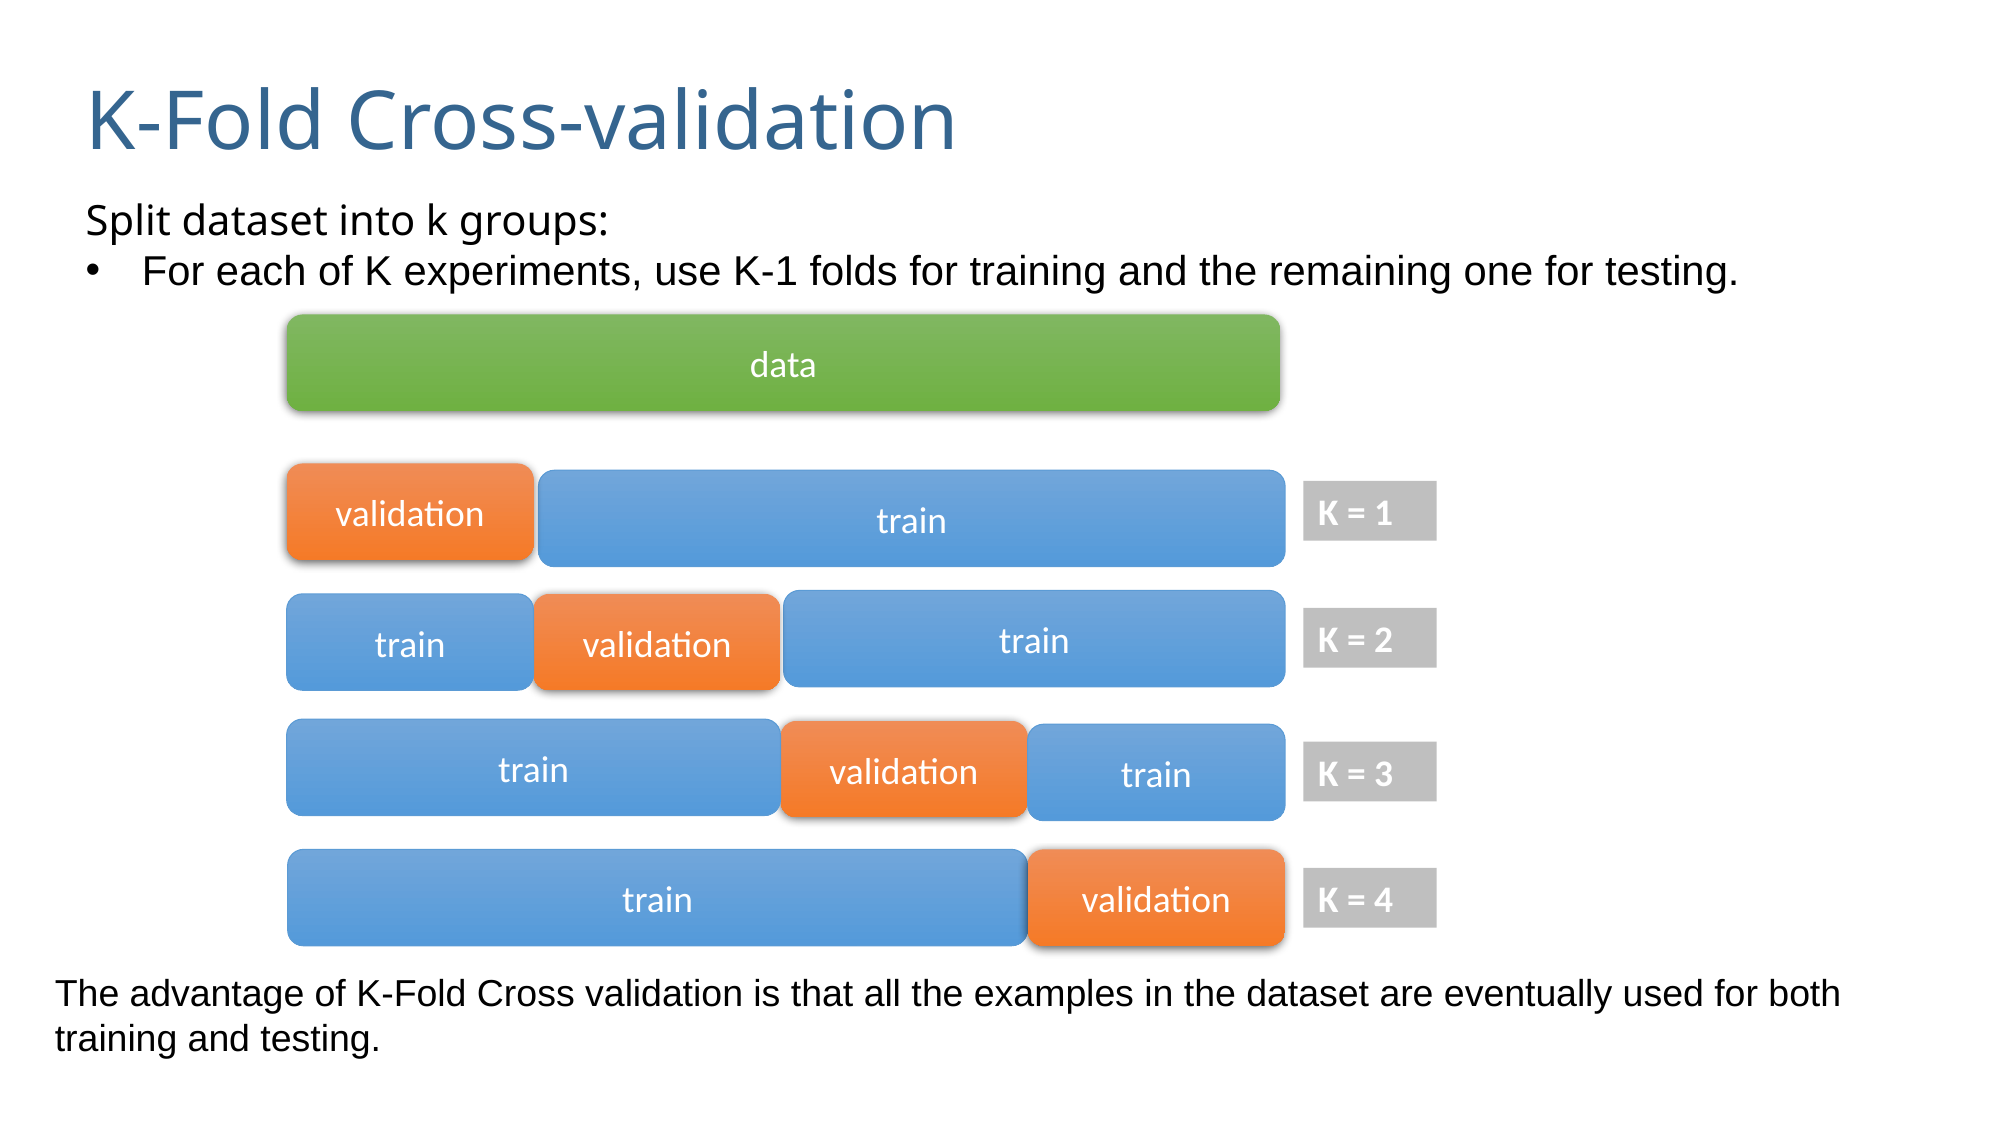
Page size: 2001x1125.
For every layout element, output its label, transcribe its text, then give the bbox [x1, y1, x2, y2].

title K-Fold Cross-validation [70, 71, 1796, 175]
text_box Split dataset into k groups: For each of K experiments, use K-1 folds for training and the remaining one for testing. [70, 186, 1865, 302]
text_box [286, 314, 1437, 946]
text_box The advantage of K-Fold Cross validation is that all the examples in the dataset are eventually used for both training and testing. [39, 961, 1865, 1066]
